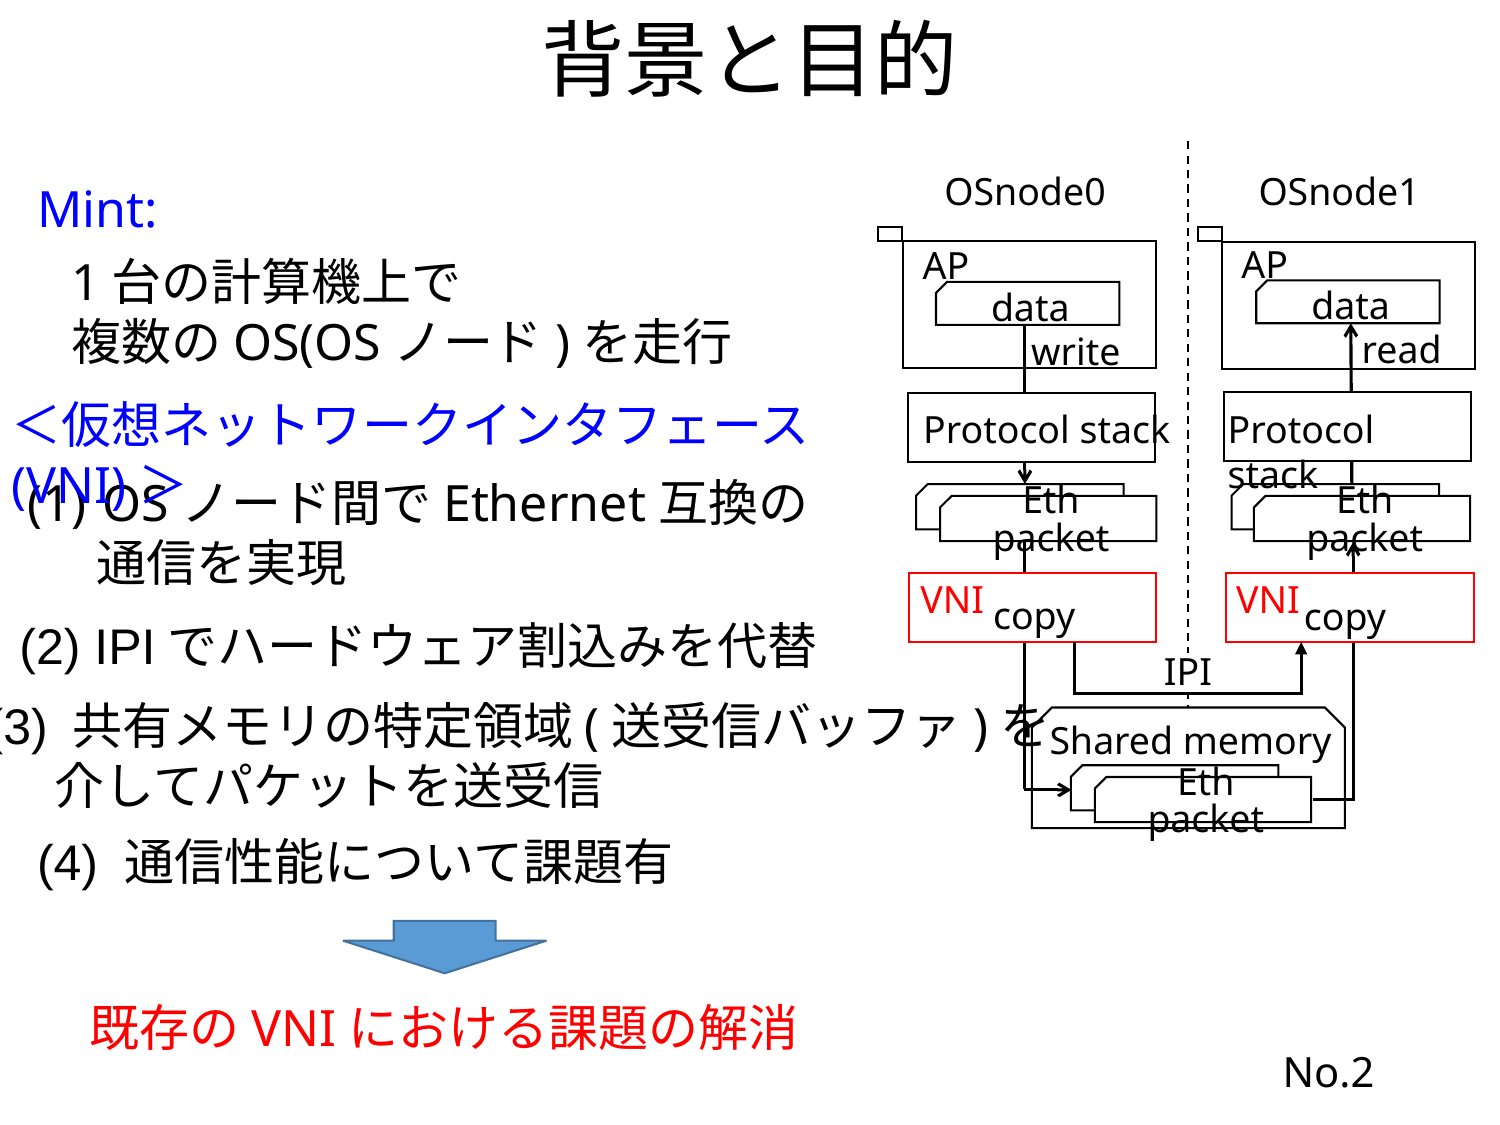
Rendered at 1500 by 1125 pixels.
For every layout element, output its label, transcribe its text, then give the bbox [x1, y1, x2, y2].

text_box OSノード間でEthernet互換の 通信を実現 [13, 521, 823, 600]
text_box Mint: [22, 169, 173, 245]
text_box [878, 140, 1496, 831]
text_box (2) IPIでハードウェア割込みを代替 [4, 607, 833, 683]
text_box (3) 共有メモリの特定領域(送受信バッファ)を 介してパケットを送受信 [0, 686, 878, 822]
text_box [342, 919, 547, 975]
text_box ＜仮想ネットワークインタフェース (VNI)＞ [0, 385, 878, 521]
text_box 既存のVNIにおける課題の解消 [74, 988, 814, 1064]
text_box 1台の計算機上で 複数のOS(OSノード)を走行 [56, 242, 747, 378]
slide_number No.2 [1052, 1040, 1390, 1101]
text_box (4) 通信性能について課題有 [22, 823, 688, 898]
text_box 背景と目的 [527, 0, 973, 115]
